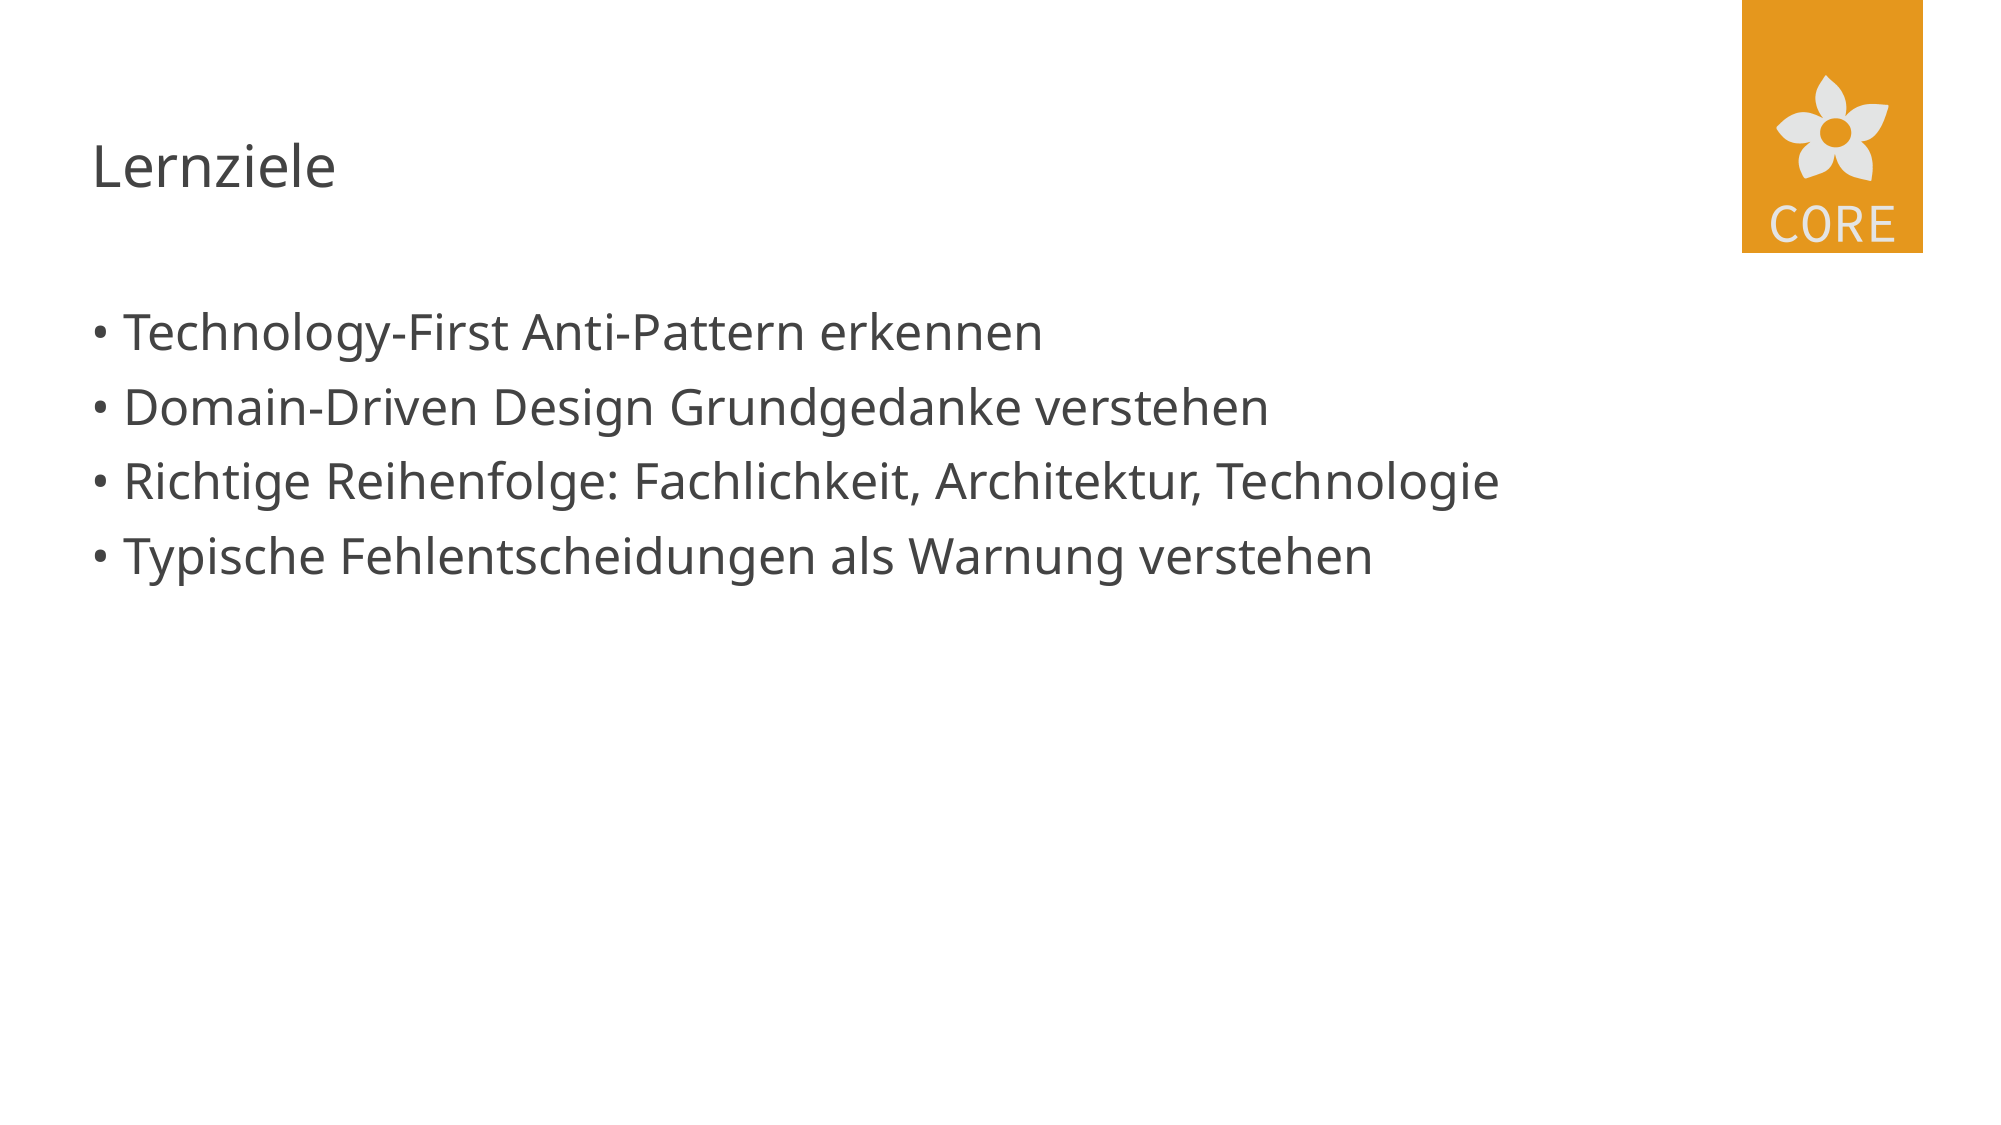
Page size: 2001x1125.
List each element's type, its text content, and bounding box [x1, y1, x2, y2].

picture [1742, 0, 1923, 253]
list • Technology-First Anti-Pattern erkennen • Domain-Driven Design Grundgedanke verstehen • Richtige Reihenfolge: Fachlichkeit, Architektur, Technologie • Typische Fehlentscheidungen als Warnung verstehen [76, 299, 1919, 1066]
title Lernziele [76, 59, 1732, 278]
